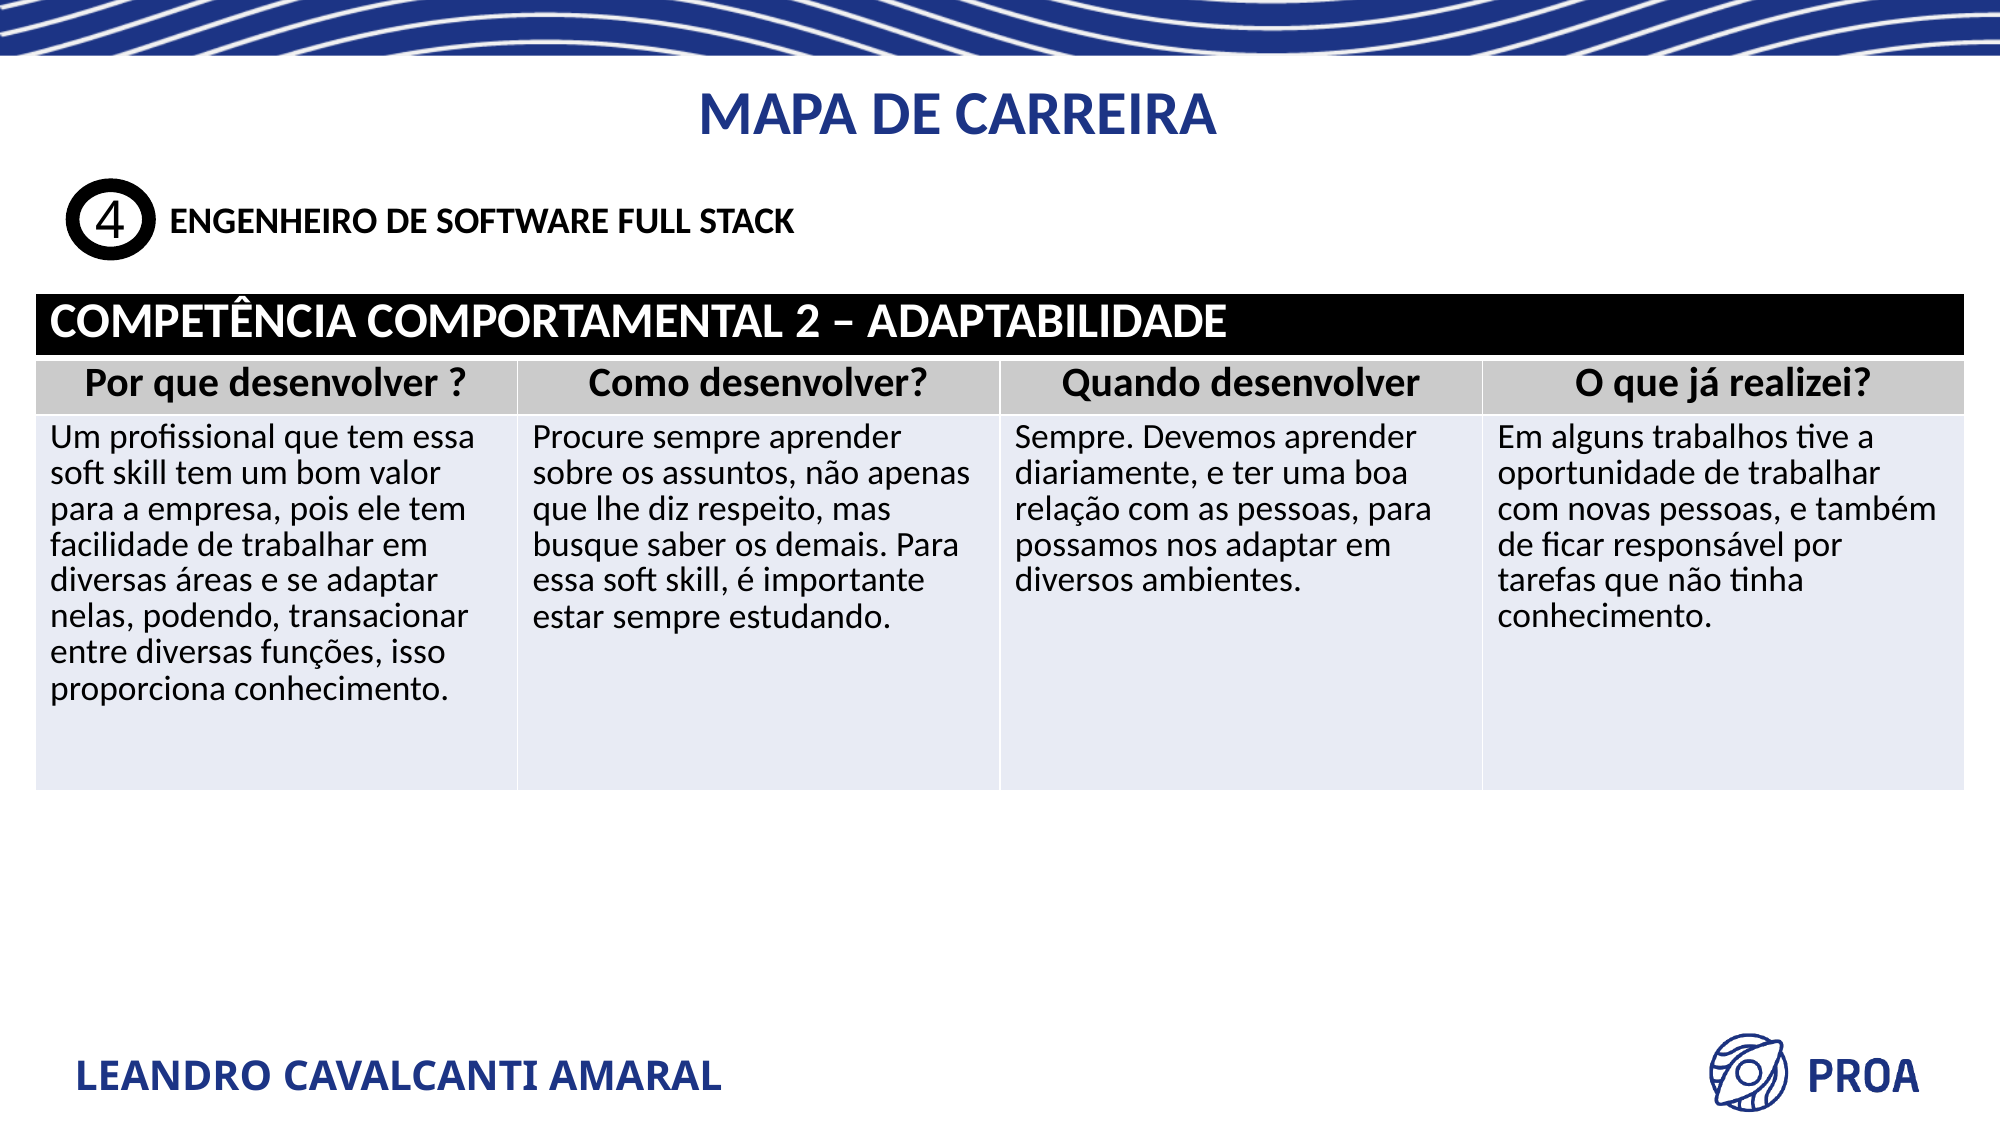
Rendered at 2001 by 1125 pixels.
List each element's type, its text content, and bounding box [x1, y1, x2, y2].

text_box MAPA DE CARREIRA [683, 65, 1233, 155]
table_cell Em alguns trabalhos tive a oportunidade de trabalhar com novas pessoas, e também de ficar responsável por tarefas que não tinha conhecimento. [1483, 416, 1964, 790]
picture [0, 0, 2000, 56]
table_cell Por que desenvolver ? [36, 361, 517, 414]
picture [1671, 998, 1957, 1125]
text_box ENGENHEIRO DE SOFTWARE FULL STACK [155, 188, 865, 249]
table_cell Quando desenvolver [1001, 361, 1482, 414]
table_cell Como desenvolver? [518, 361, 999, 414]
table_cell O que já realizei? [1483, 361, 1964, 414]
table_cell Um profissional que tem essa soft skill tem um bom valor para a empresa, pois ele tem facilidade de trabalhar em diversas áreas e se adaptar nelas, podendo, transacionar entre diversas funções, isso proporciona conhecimento. [36, 416, 517, 790]
table_header COMPETÊNCIA COMPORTAMENTAL 2 – ADAPTABILIDADE [36, 294, 1964, 355]
table_cell Sempre. Devemos aprender diariamente, e ter uma boa relação com as pessoas, para possamos nos adaptar em diversos ambientes. [1001, 416, 1482, 790]
text_box LEANDRO CAVALCANTI AMARAL [0, 1027, 738, 1123]
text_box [66, 179, 155, 260]
table_cell Procure sempre aprender sobre os assuntos, não apenas que lhe diz respeito, mas busque saber os demais. Para essa soft skill, é importante estar sempre estudando. [518, 416, 999, 790]
